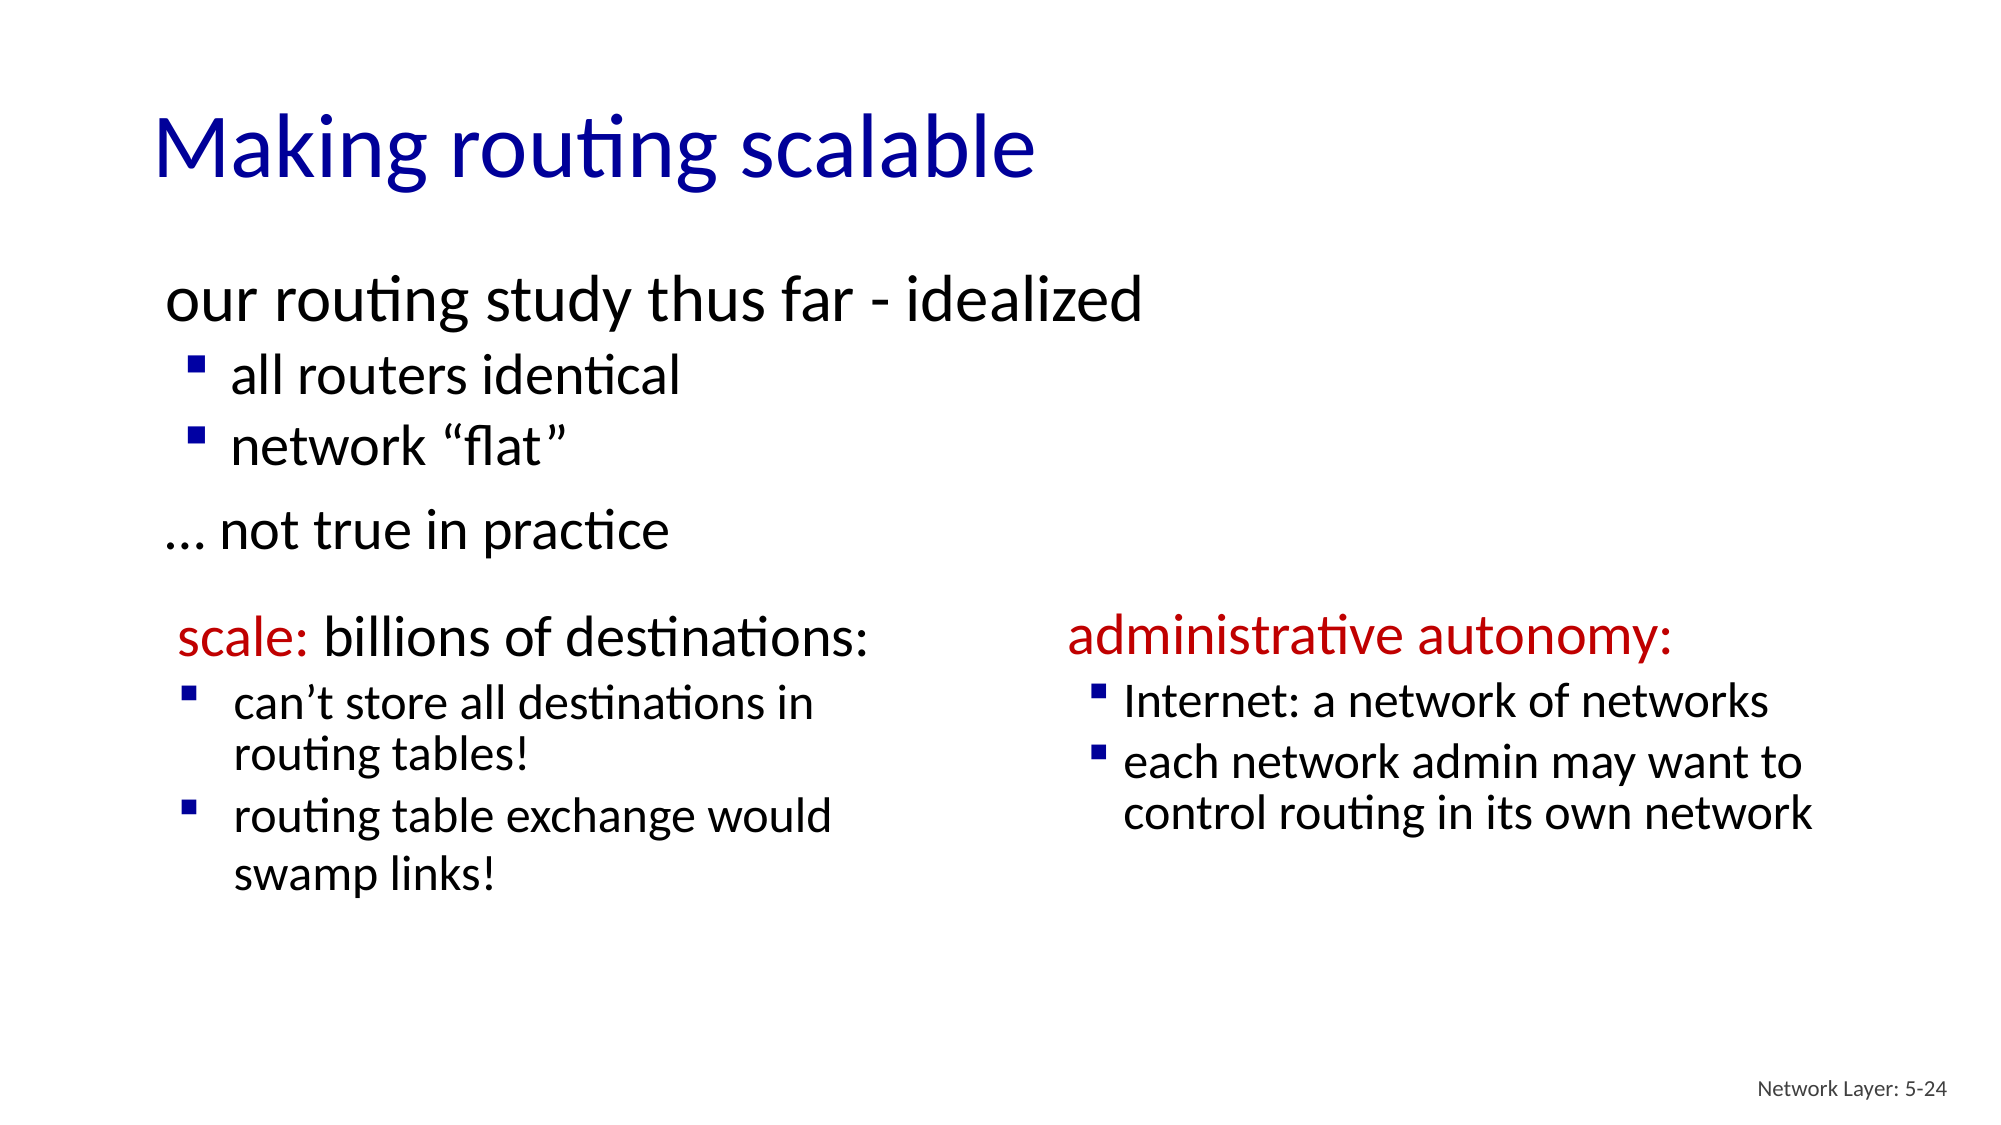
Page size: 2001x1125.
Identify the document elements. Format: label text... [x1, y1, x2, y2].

text_box scale: billions of destinations: can’t store all destinations in routing tables! routing table exchange would swamp links! [162, 601, 981, 974]
list our routing study thus far - idealized all routers identical network “flat” … not true in practice [129, 256, 1855, 970]
title Making routing scalable [137, 74, 1863, 221]
text_box administrative autonomy: Internet: a network of networks each network admin may want to control routing in its own network [1052, 599, 1932, 1013]
slide_number Network Layer: 5-24 [1512, 1056, 1963, 1117]
